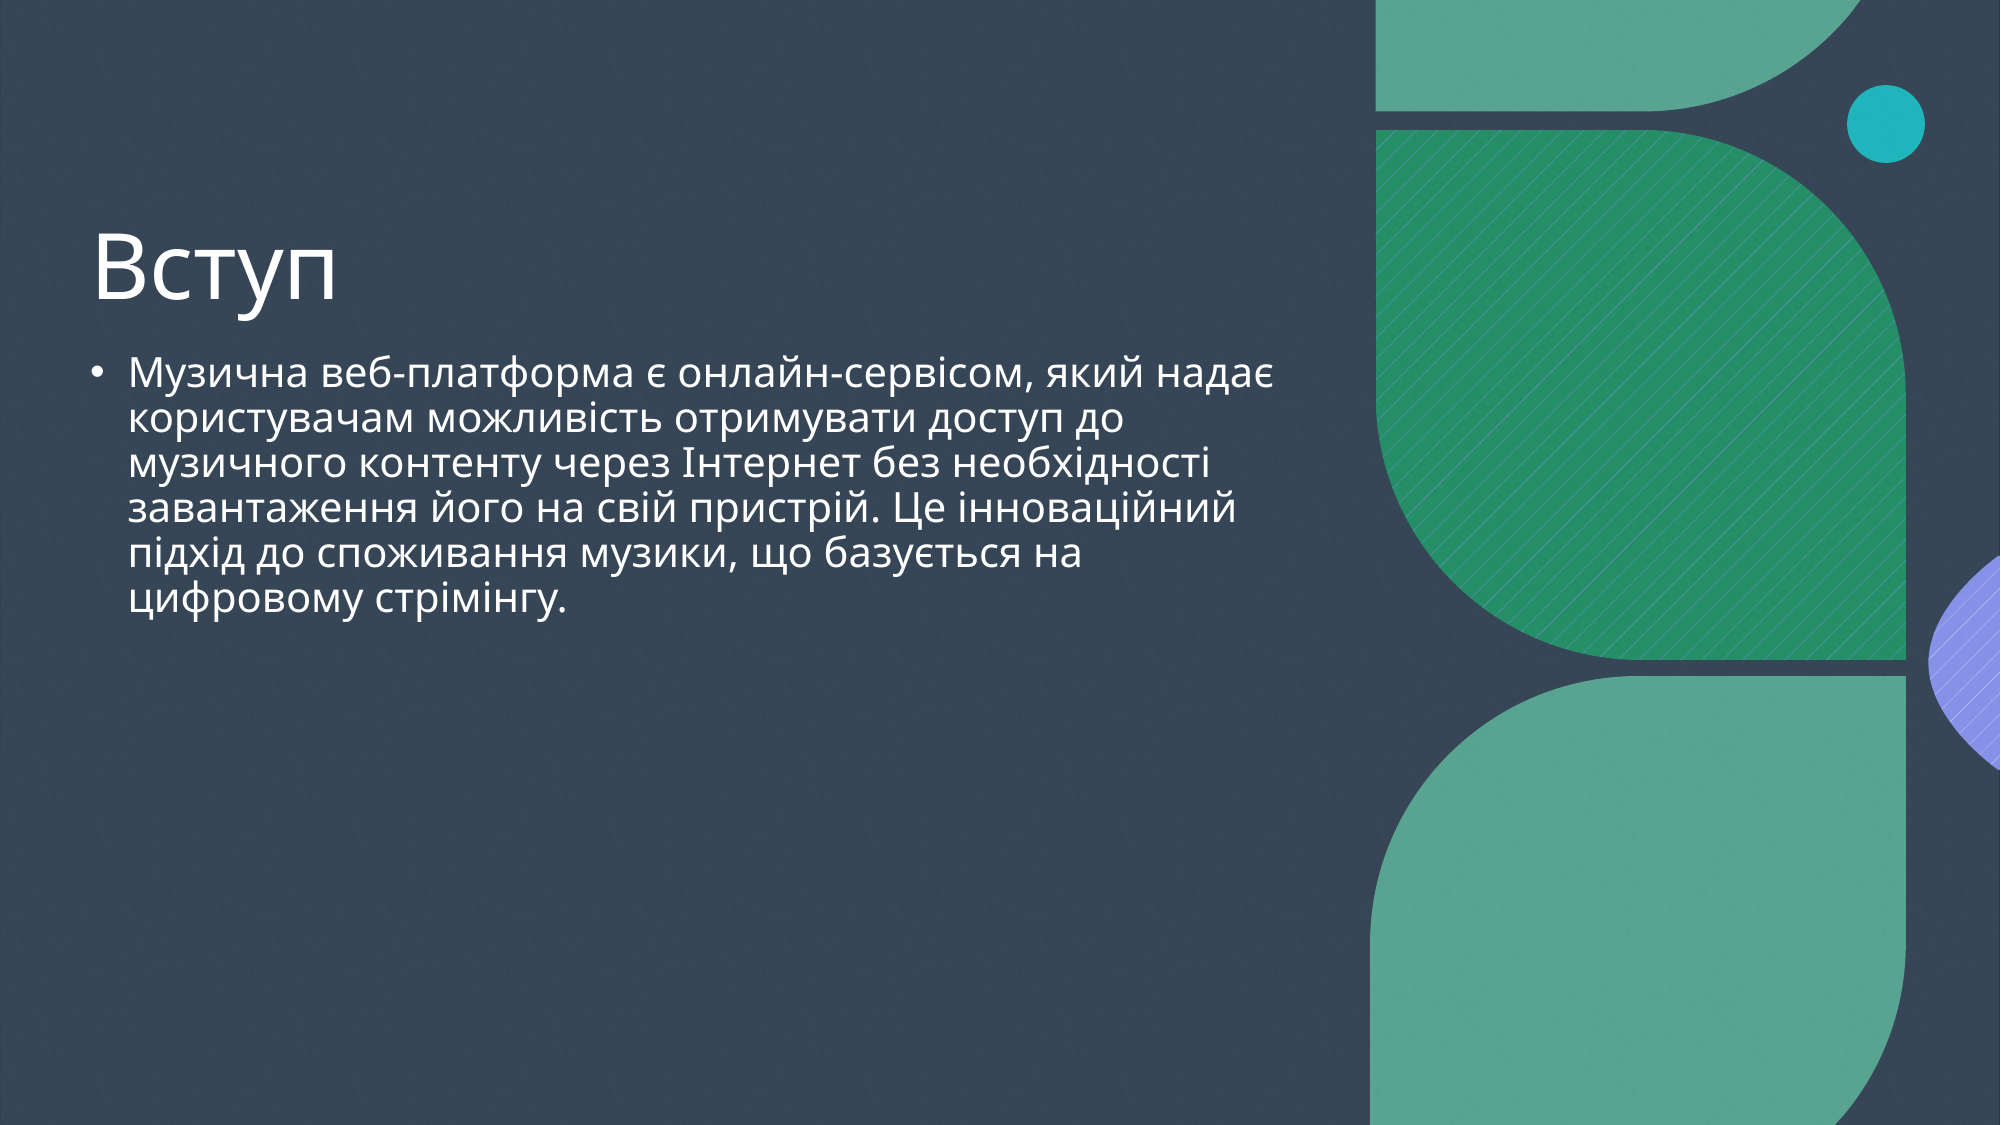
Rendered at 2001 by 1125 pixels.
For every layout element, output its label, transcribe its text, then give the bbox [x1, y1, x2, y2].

list Музична веб-платформа є онлайн-сервісом, який надає користувачам можливість отримувати доступ до музичного контенту через Інтернет без необхідності завантаження його на свій пристрій. Це інноваційний підхід до споживання музики, що базується на цифровому стрімінгу. [75, 343, 1336, 1014]
title Вступ [75, 109, 1336, 327]
